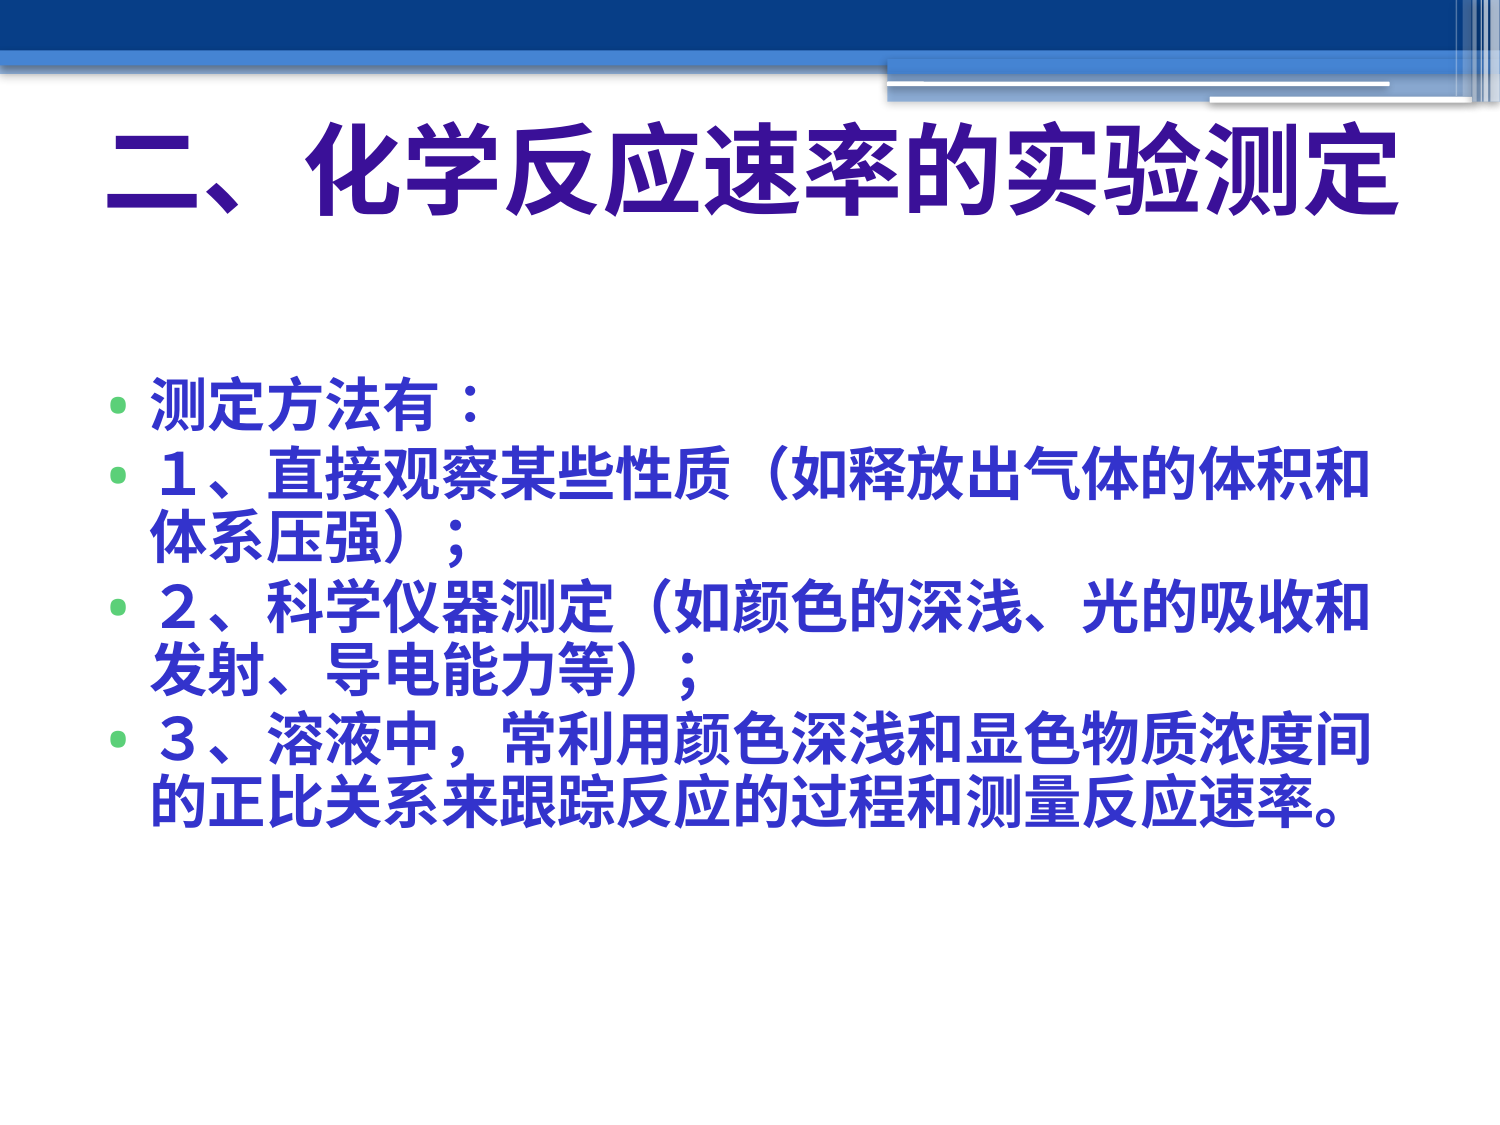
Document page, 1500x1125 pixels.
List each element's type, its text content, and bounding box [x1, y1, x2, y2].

list 测定方法有∶ １、直接观察某些性质（如释放出气体的体积和体系压强）； ２、科学仪器测定（如颜色的深浅、光的吸收和发射、导电能力等）； ３、溶液中，常利用颜色深浅和显色物质浓度间的正比关系来跟踪反应的过程和测量反应速率。 [75, 368, 1425, 1079]
text_box 二、化学反应速率的实验测定 [87, 99, 1418, 235]
